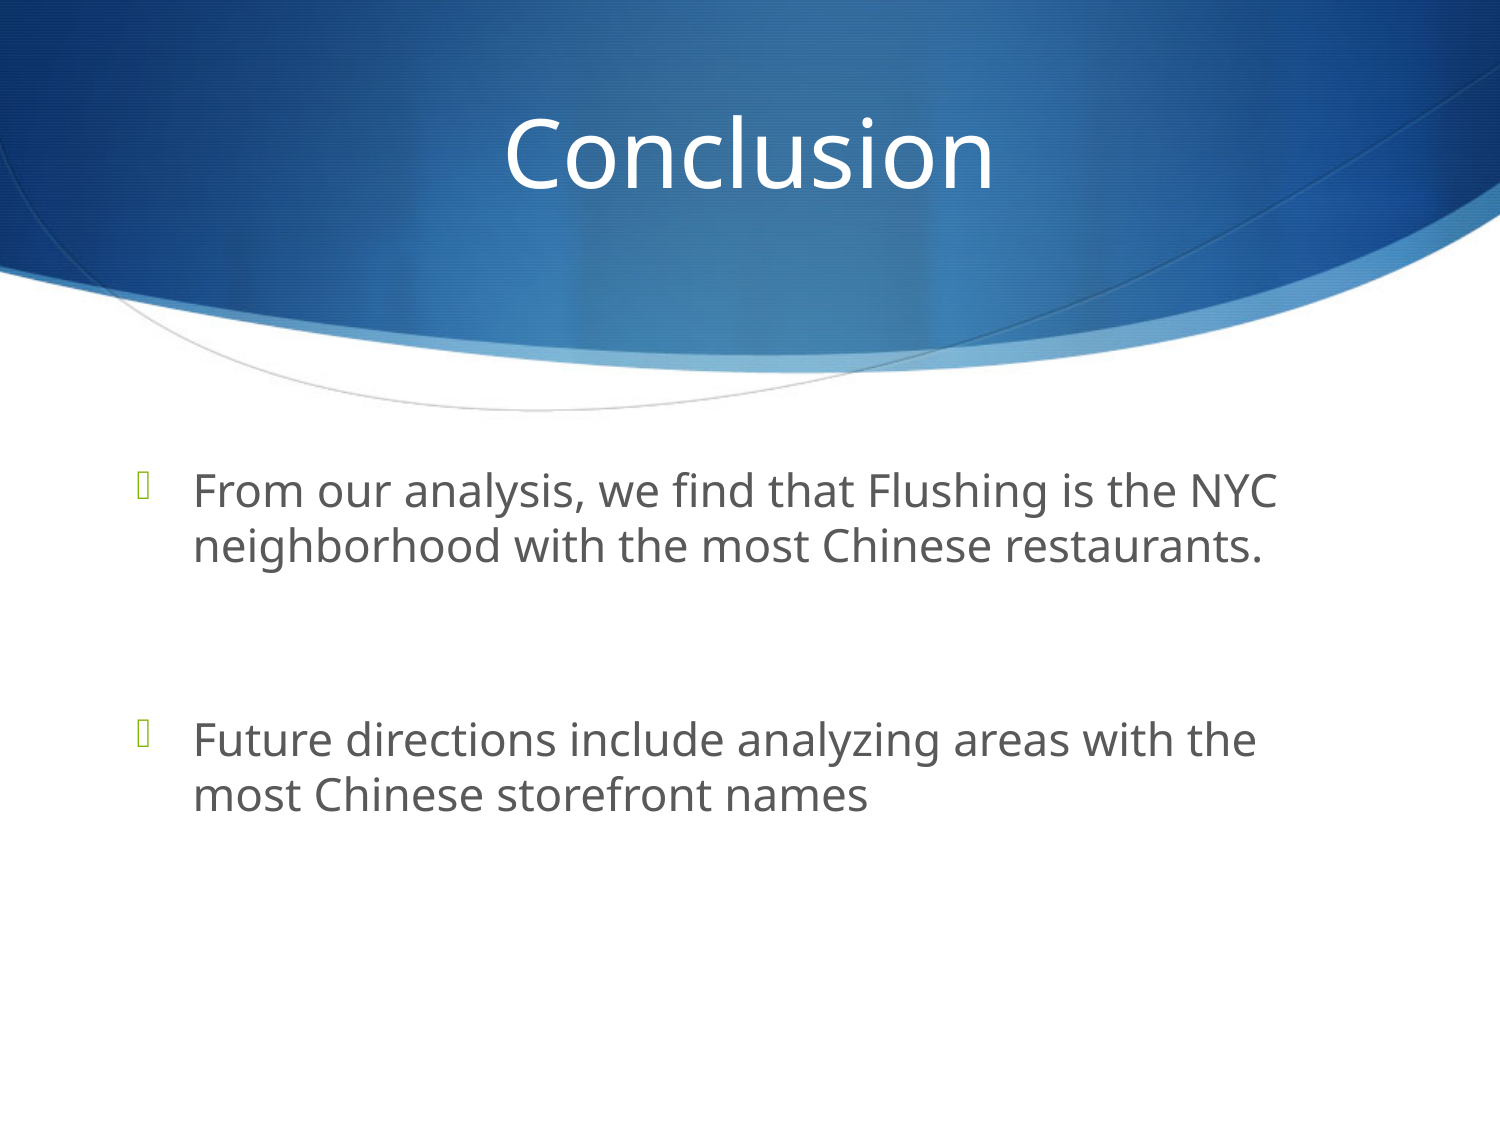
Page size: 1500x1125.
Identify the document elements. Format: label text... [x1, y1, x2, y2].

picture [0, 0, 1500, 1125]
list From our analysis, we find that Flushing is the NYC neighborhood with the most Chinese restaurants. Future directions include analyzing areas with the most Chinese storefront names [121, 454, 1379, 991]
title Conclusion [75, 56, 1425, 245]
